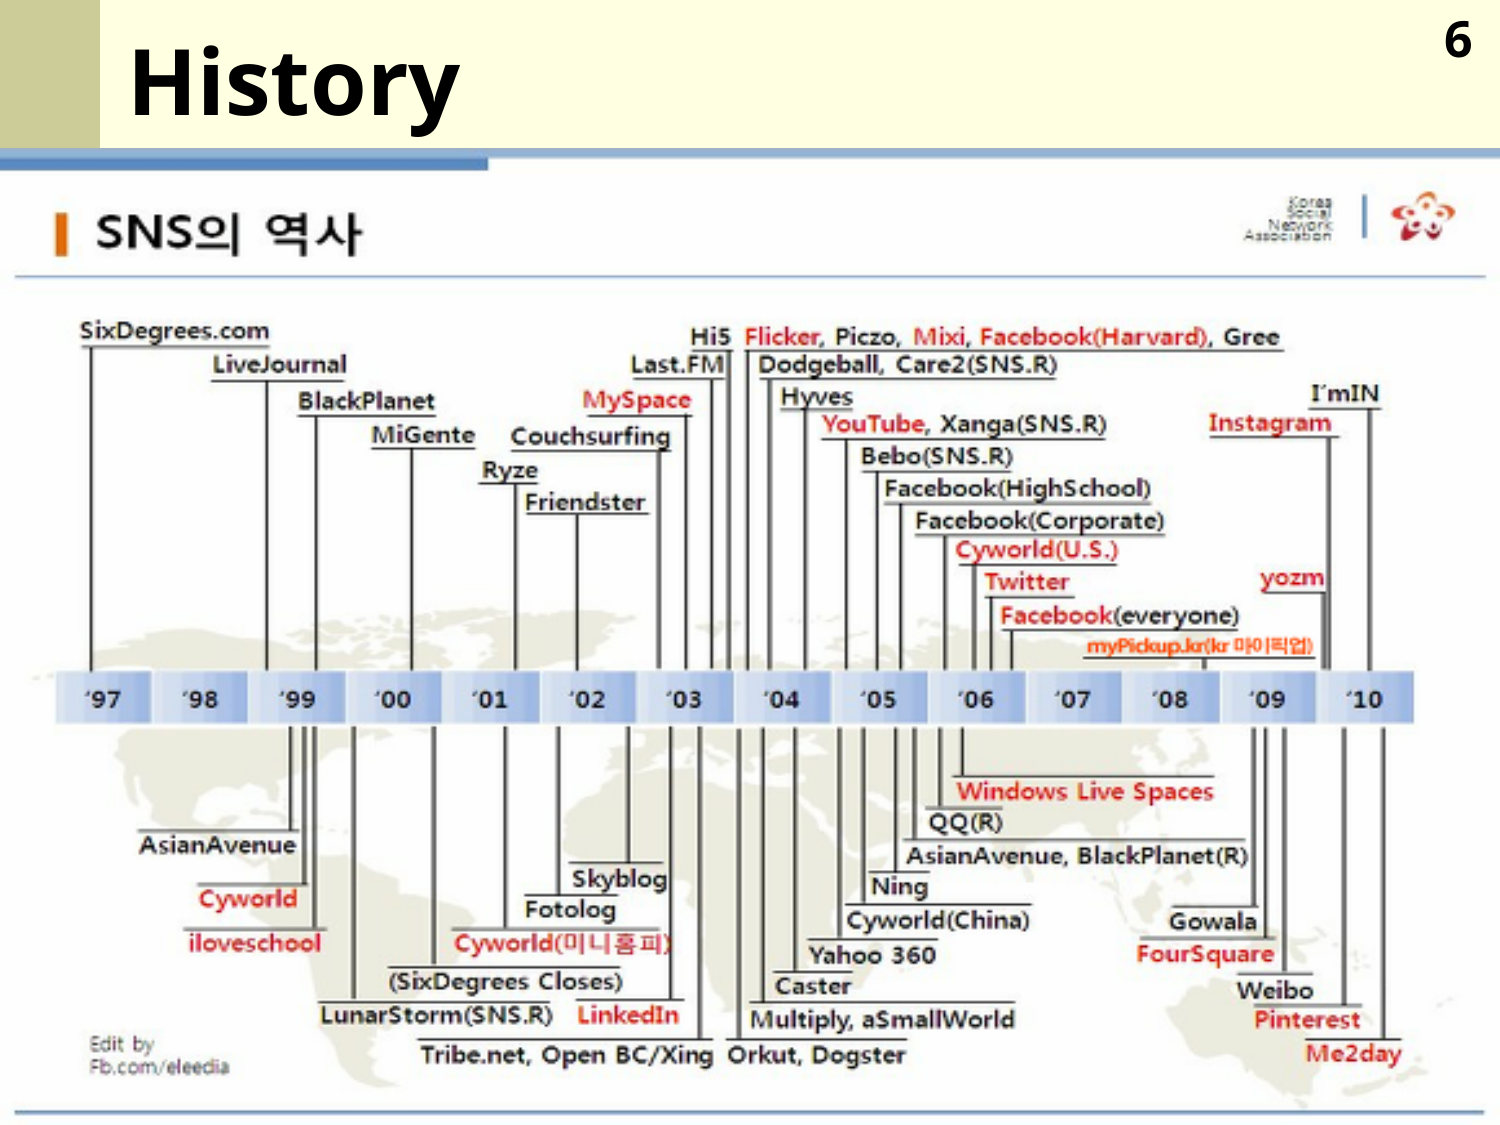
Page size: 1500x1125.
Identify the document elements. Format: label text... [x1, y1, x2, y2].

text_box History [112, 8, 1471, 147]
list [0, 148, 1500, 1125]
